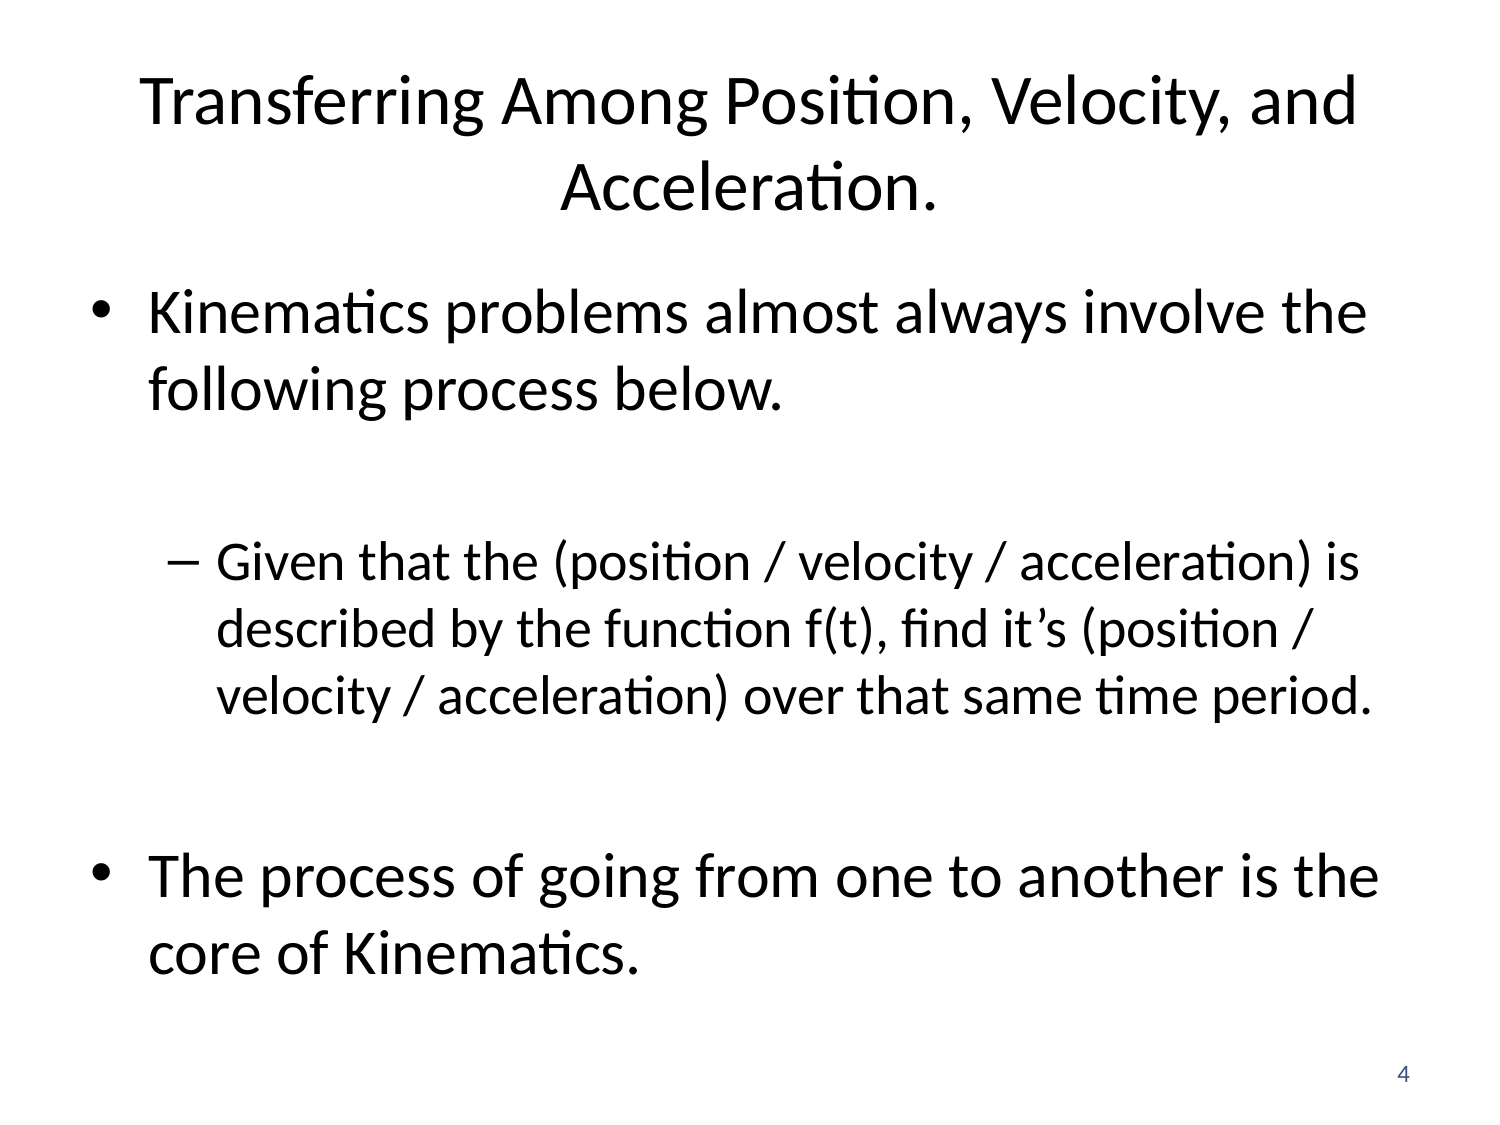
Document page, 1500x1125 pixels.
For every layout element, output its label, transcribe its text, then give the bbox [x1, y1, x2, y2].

list Kinematics problems almost always involve the following process below. Given that the (position / velocity / acceleration) is described by the function f(t), find it’s (position / velocity / acceleration) over that same time period. The process of going from one to another is the core of Kinematics. [75, 262, 1425, 1005]
title Transferring Among Position, Velocity, and Acceleration. [75, 45, 1425, 233]
slide_number 4 [1074, 1042, 1425, 1103]
